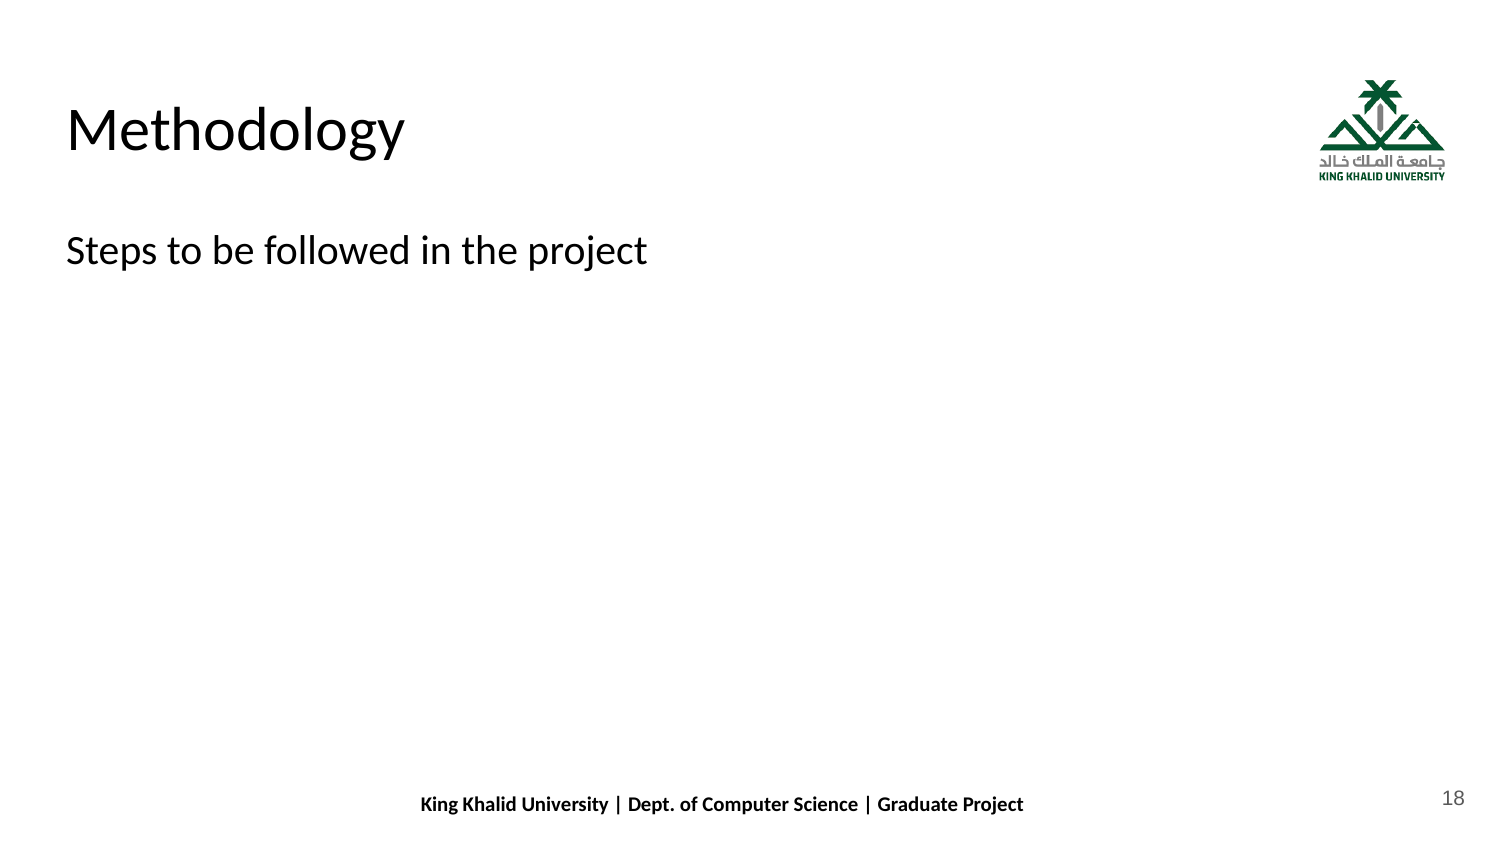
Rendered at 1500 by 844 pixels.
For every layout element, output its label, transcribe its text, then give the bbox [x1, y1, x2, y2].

picture [1315, 179, 1449, 189]
title Methodology [51, 72, 1449, 179]
list Steps to be followed in the project [51, 200, 1449, 765]
slide_number 18 [1389, 764, 1480, 830]
